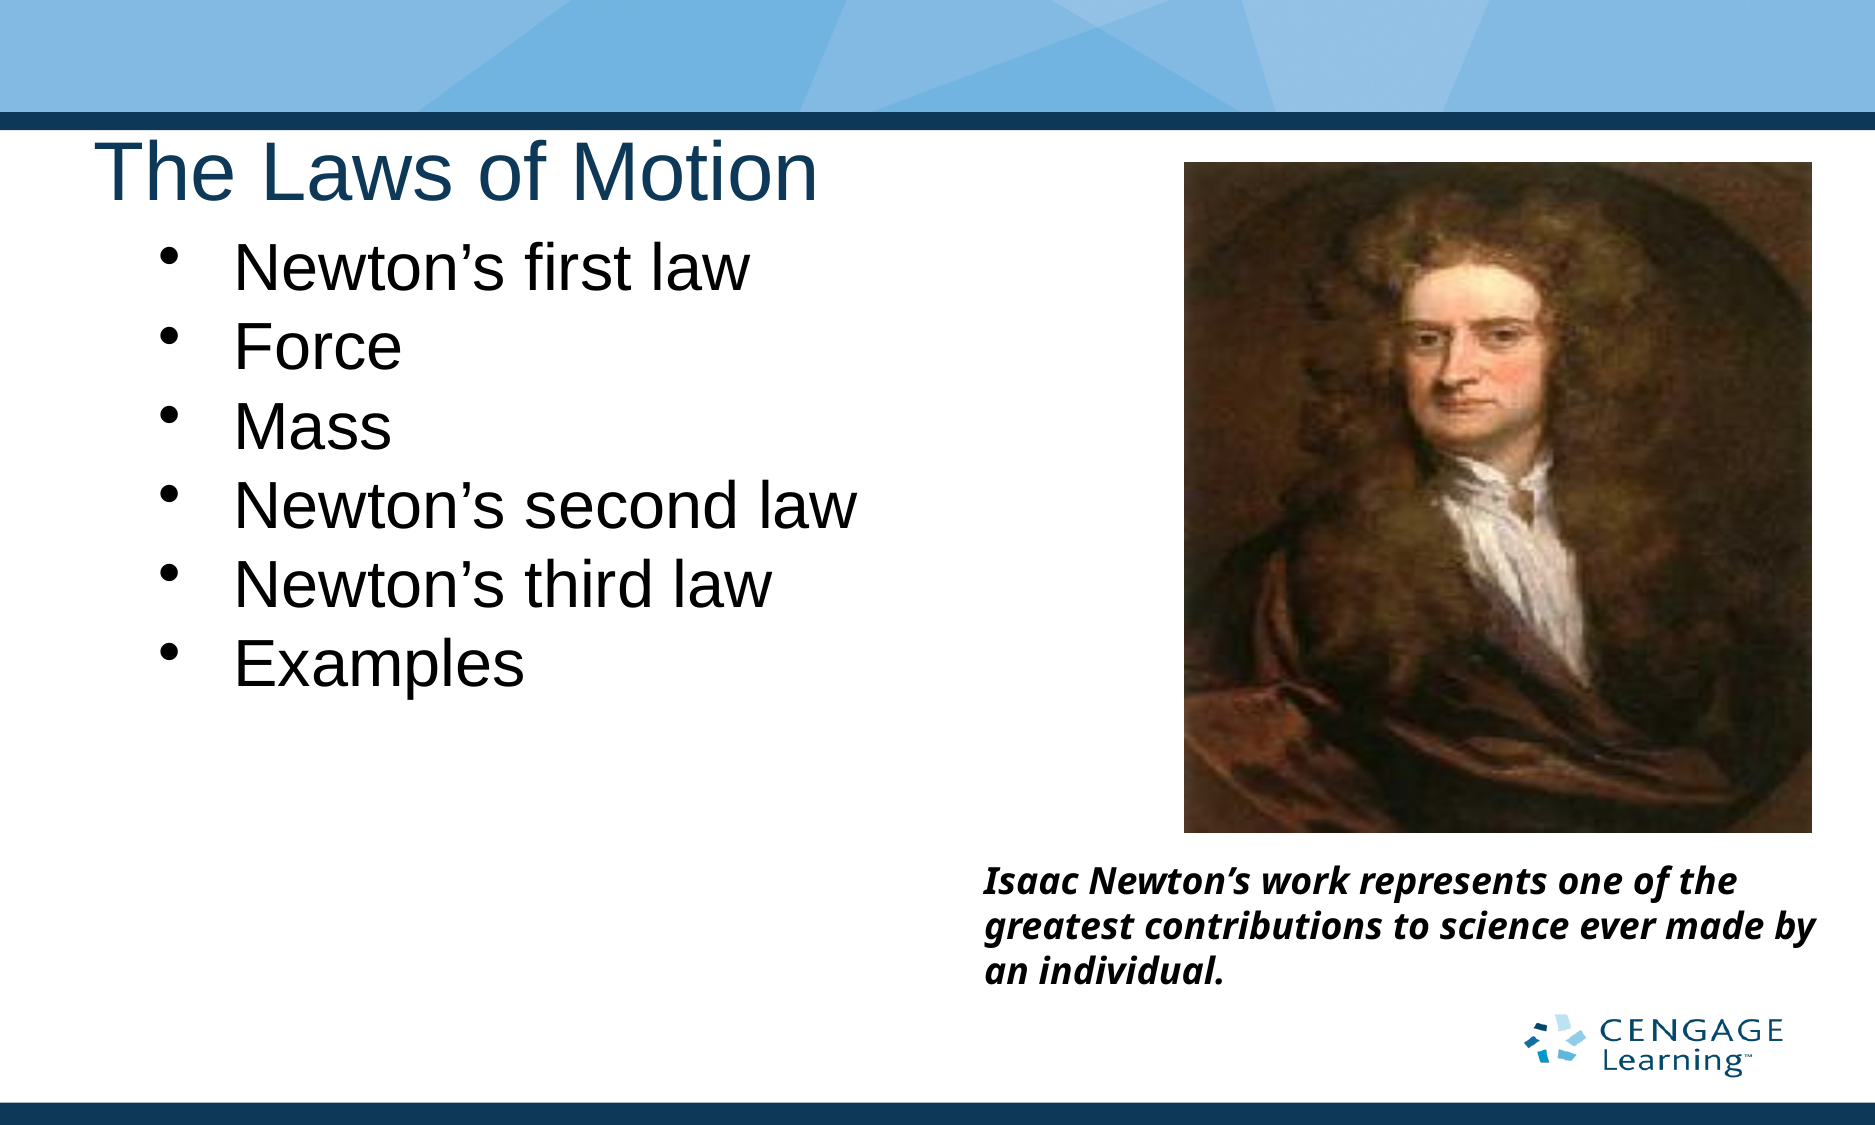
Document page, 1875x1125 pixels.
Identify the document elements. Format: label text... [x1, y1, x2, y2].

text_box Isaac Newton’s work represents one of the greatest contributions to science ever made by an individual. [969, 849, 1875, 1000]
list Newton’s first law Force Mass Newton’s second law Newton’s third law Examples [158, 258, 1184, 842]
picture [1494, 1000, 1812, 1101]
title The Laws of Motion [93, 125, 1738, 209]
picture [0, 0, 1875, 112]
picture [1184, 162, 1812, 834]
